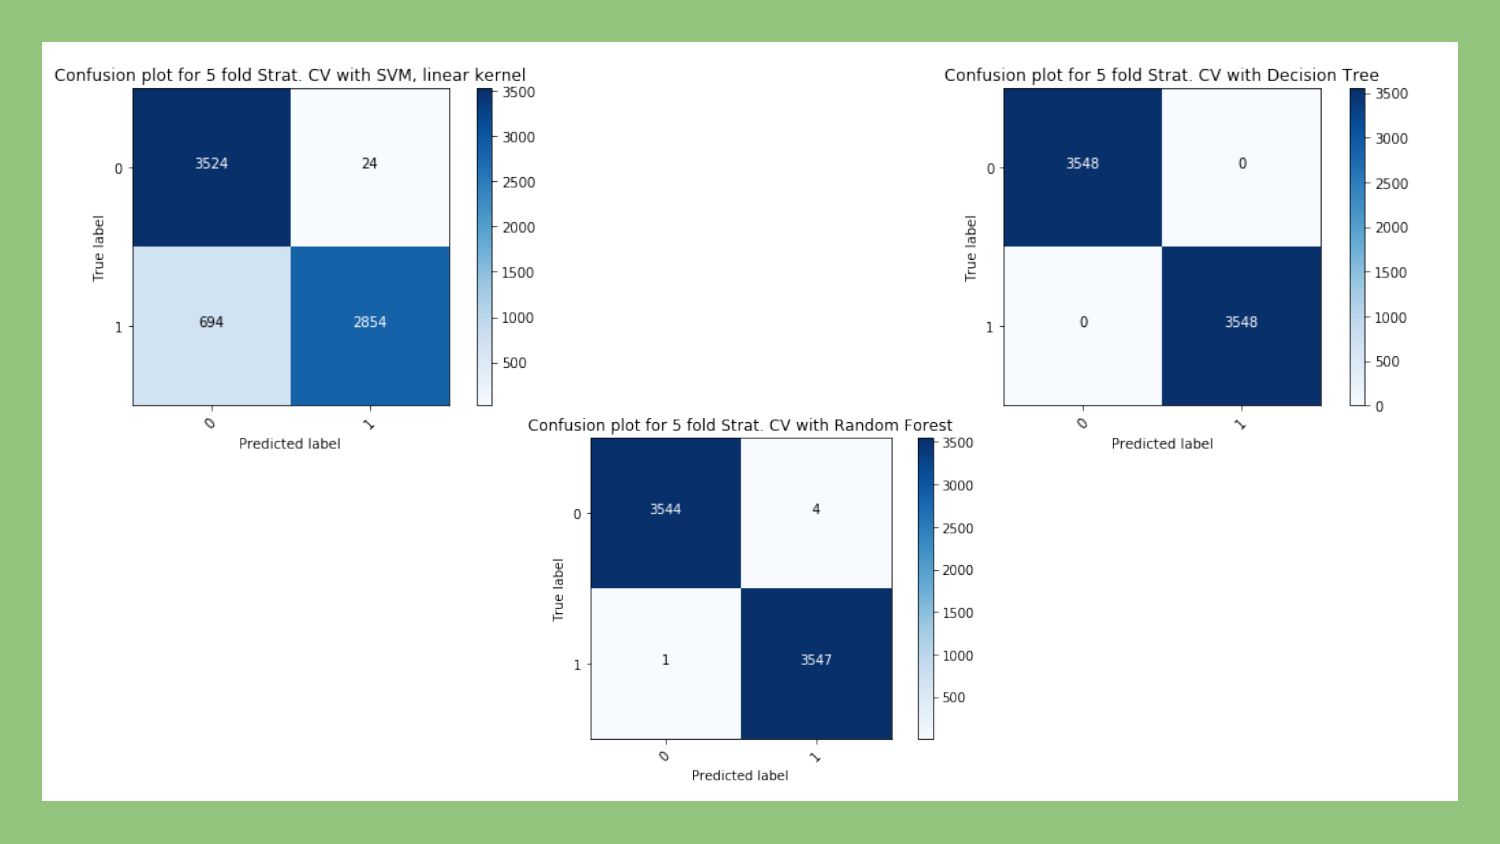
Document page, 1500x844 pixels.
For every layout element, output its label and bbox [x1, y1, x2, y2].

picture [44, 58, 1418, 791]
text_box [0, 0, 1500, 844]
